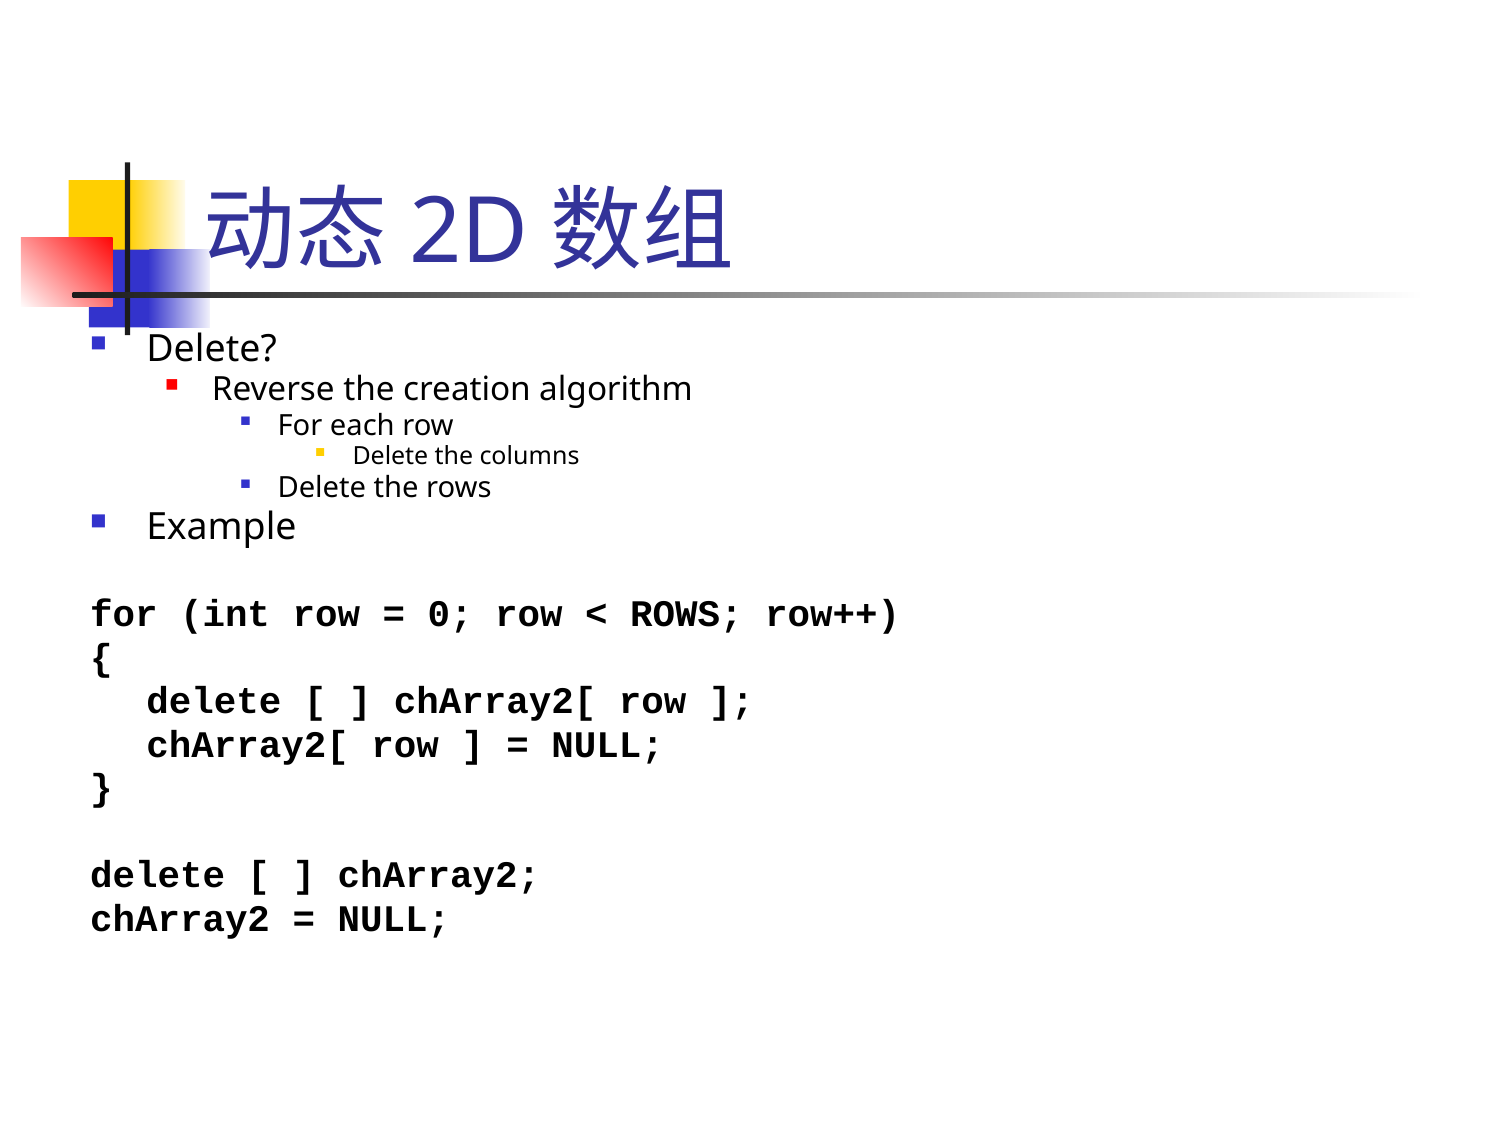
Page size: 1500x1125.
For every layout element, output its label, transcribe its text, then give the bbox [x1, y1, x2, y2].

title 动态2D数组 [188, 101, 1468, 289]
list Delete? Reverse the creation algorithm For each row Delete the columns Delete the rows Example for (int row = 0; row < ROWS; row++) { delete [ ] chArray2[ row ]; chArray2[ row ] = NULL; } delete [ ] chArray2; chArray2 = NULL; [75, 324, 1425, 1088]
